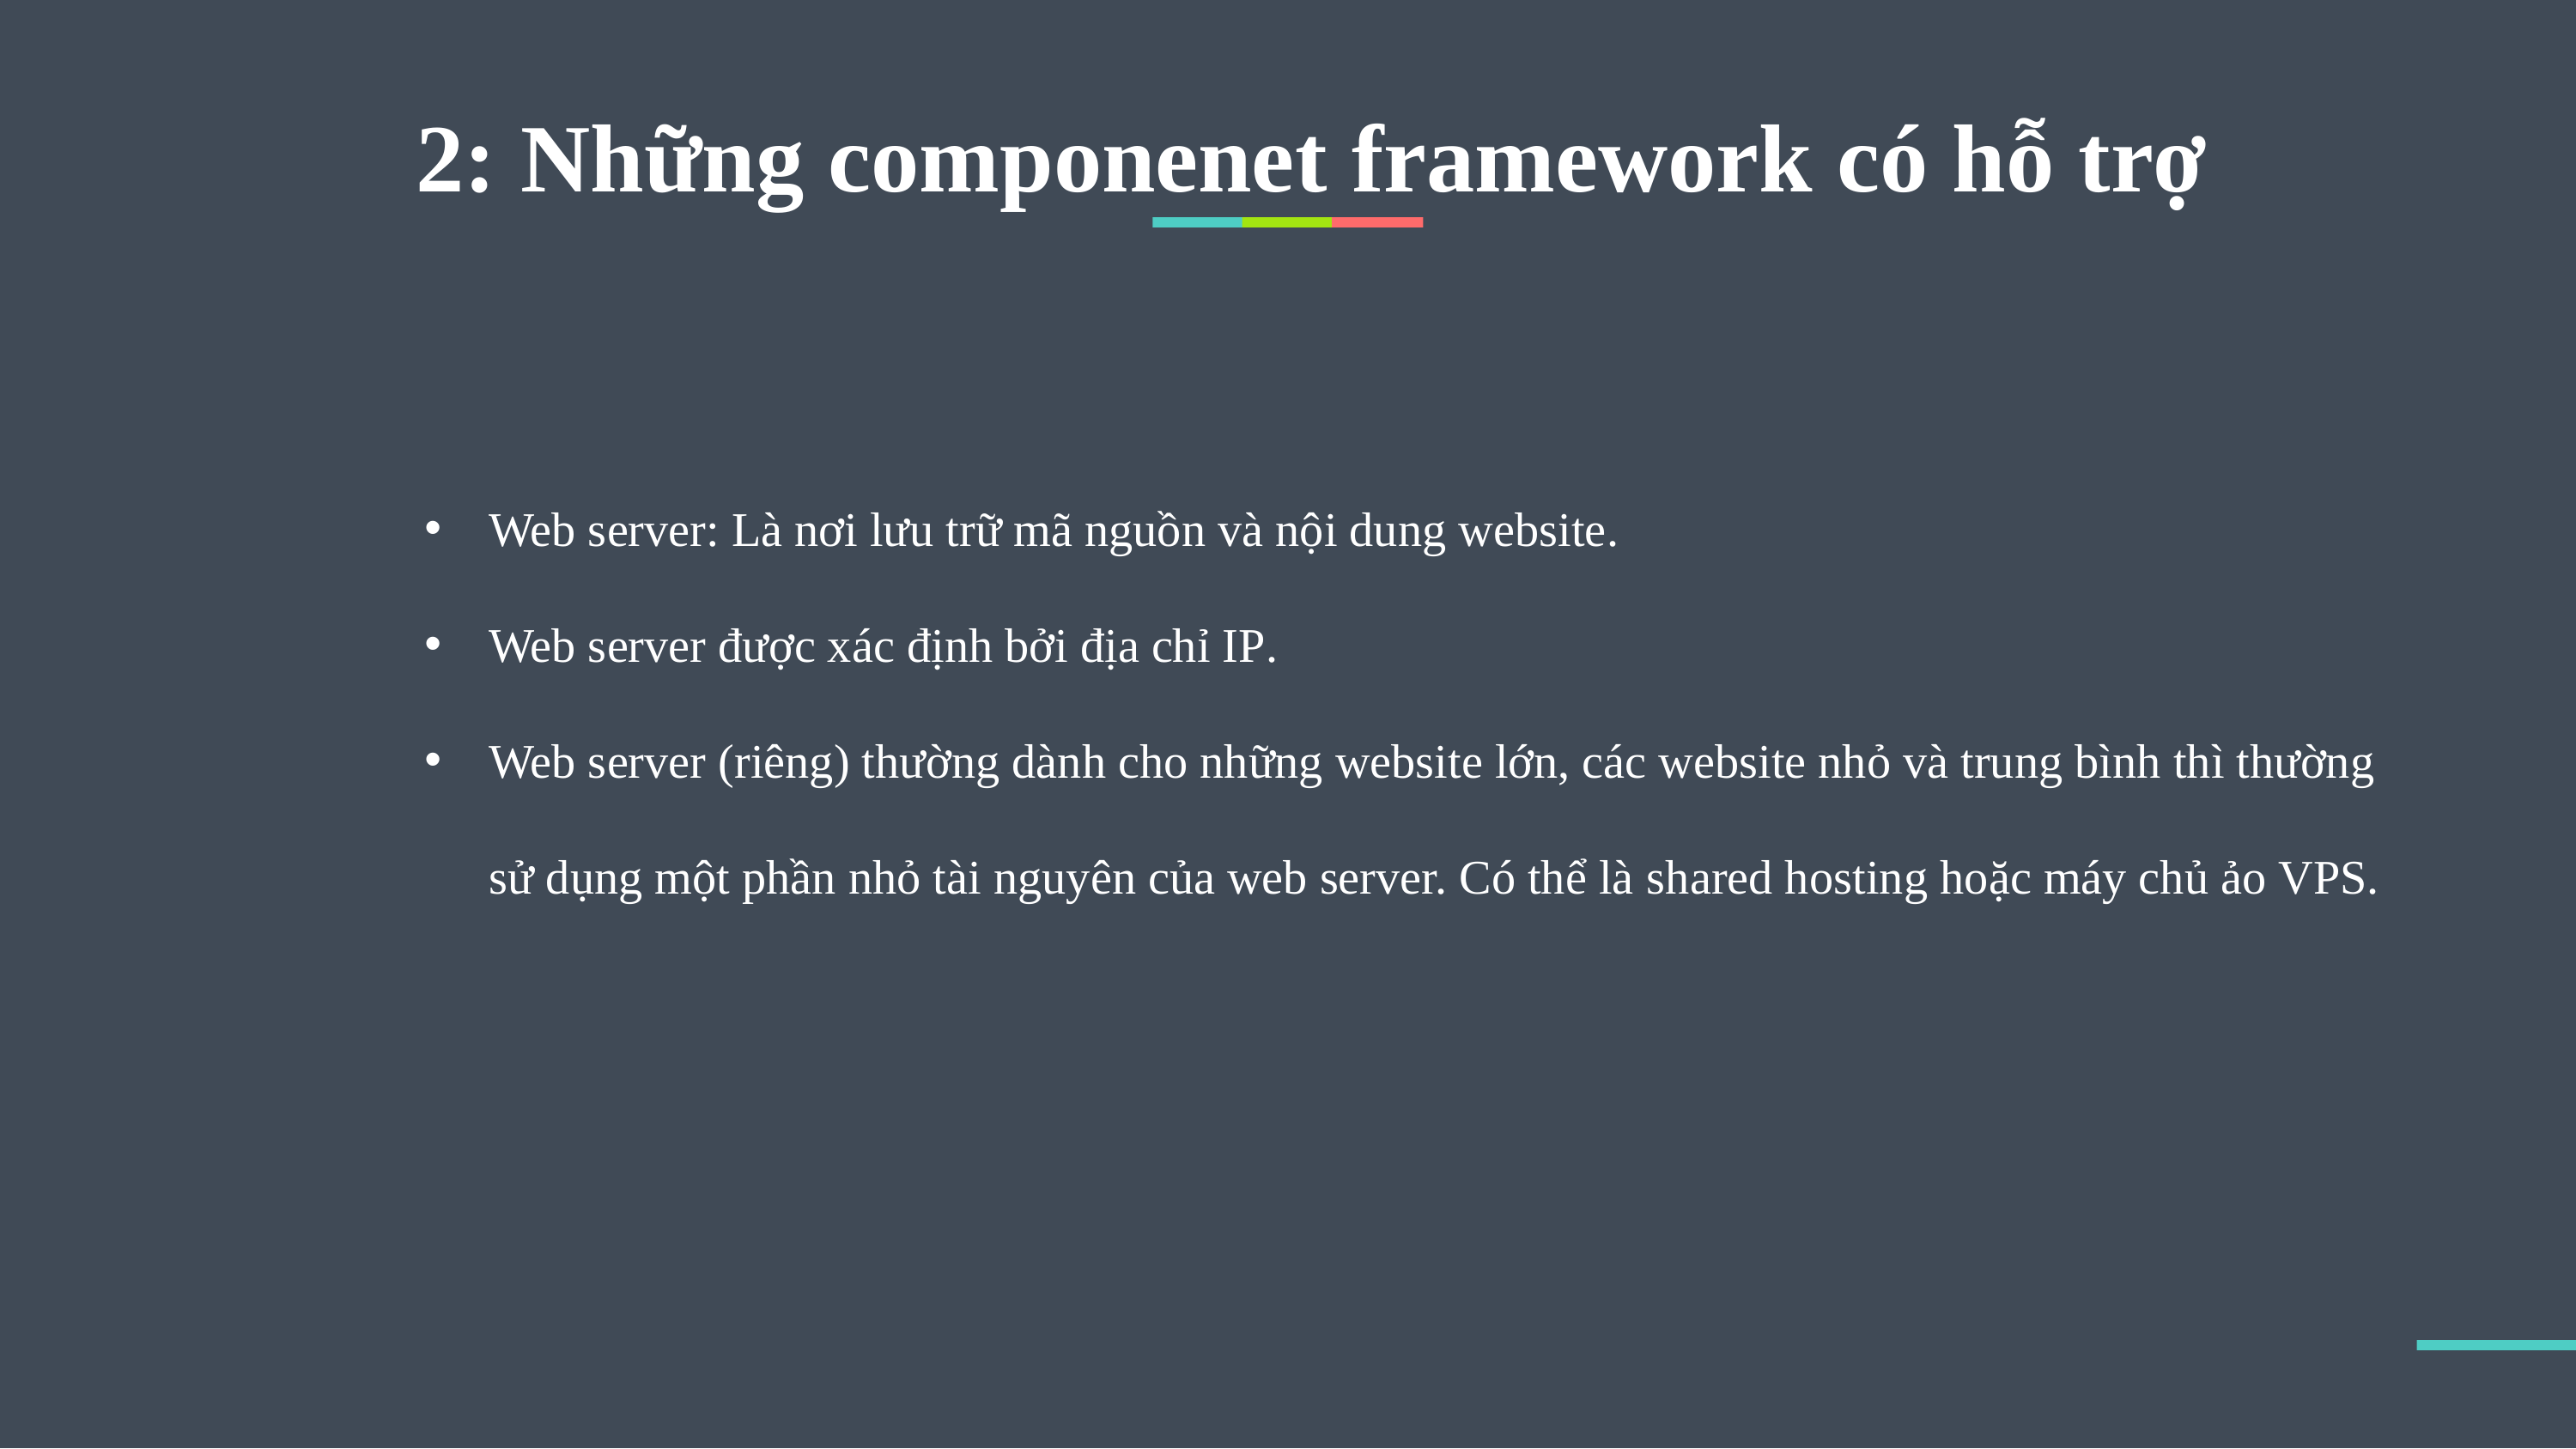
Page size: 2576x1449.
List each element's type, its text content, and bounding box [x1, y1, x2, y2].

text_box 2: Những componenet framework có hỗ trợ [90, 70, 2533, 252]
text_box Web server: Là nơi lưu trữ mã nguồn và nội dung website. Web server được xác định bởi địa chỉ IP. Web server (riêng) thường dành cho những website lớn, các website nhỏ và trung bình thì thường sử dụng một phần nhỏ tài nguyên của web server. Có thể là shared hosting hoặc máy chủ ảo VPS. [411, 433, 2427, 911]
